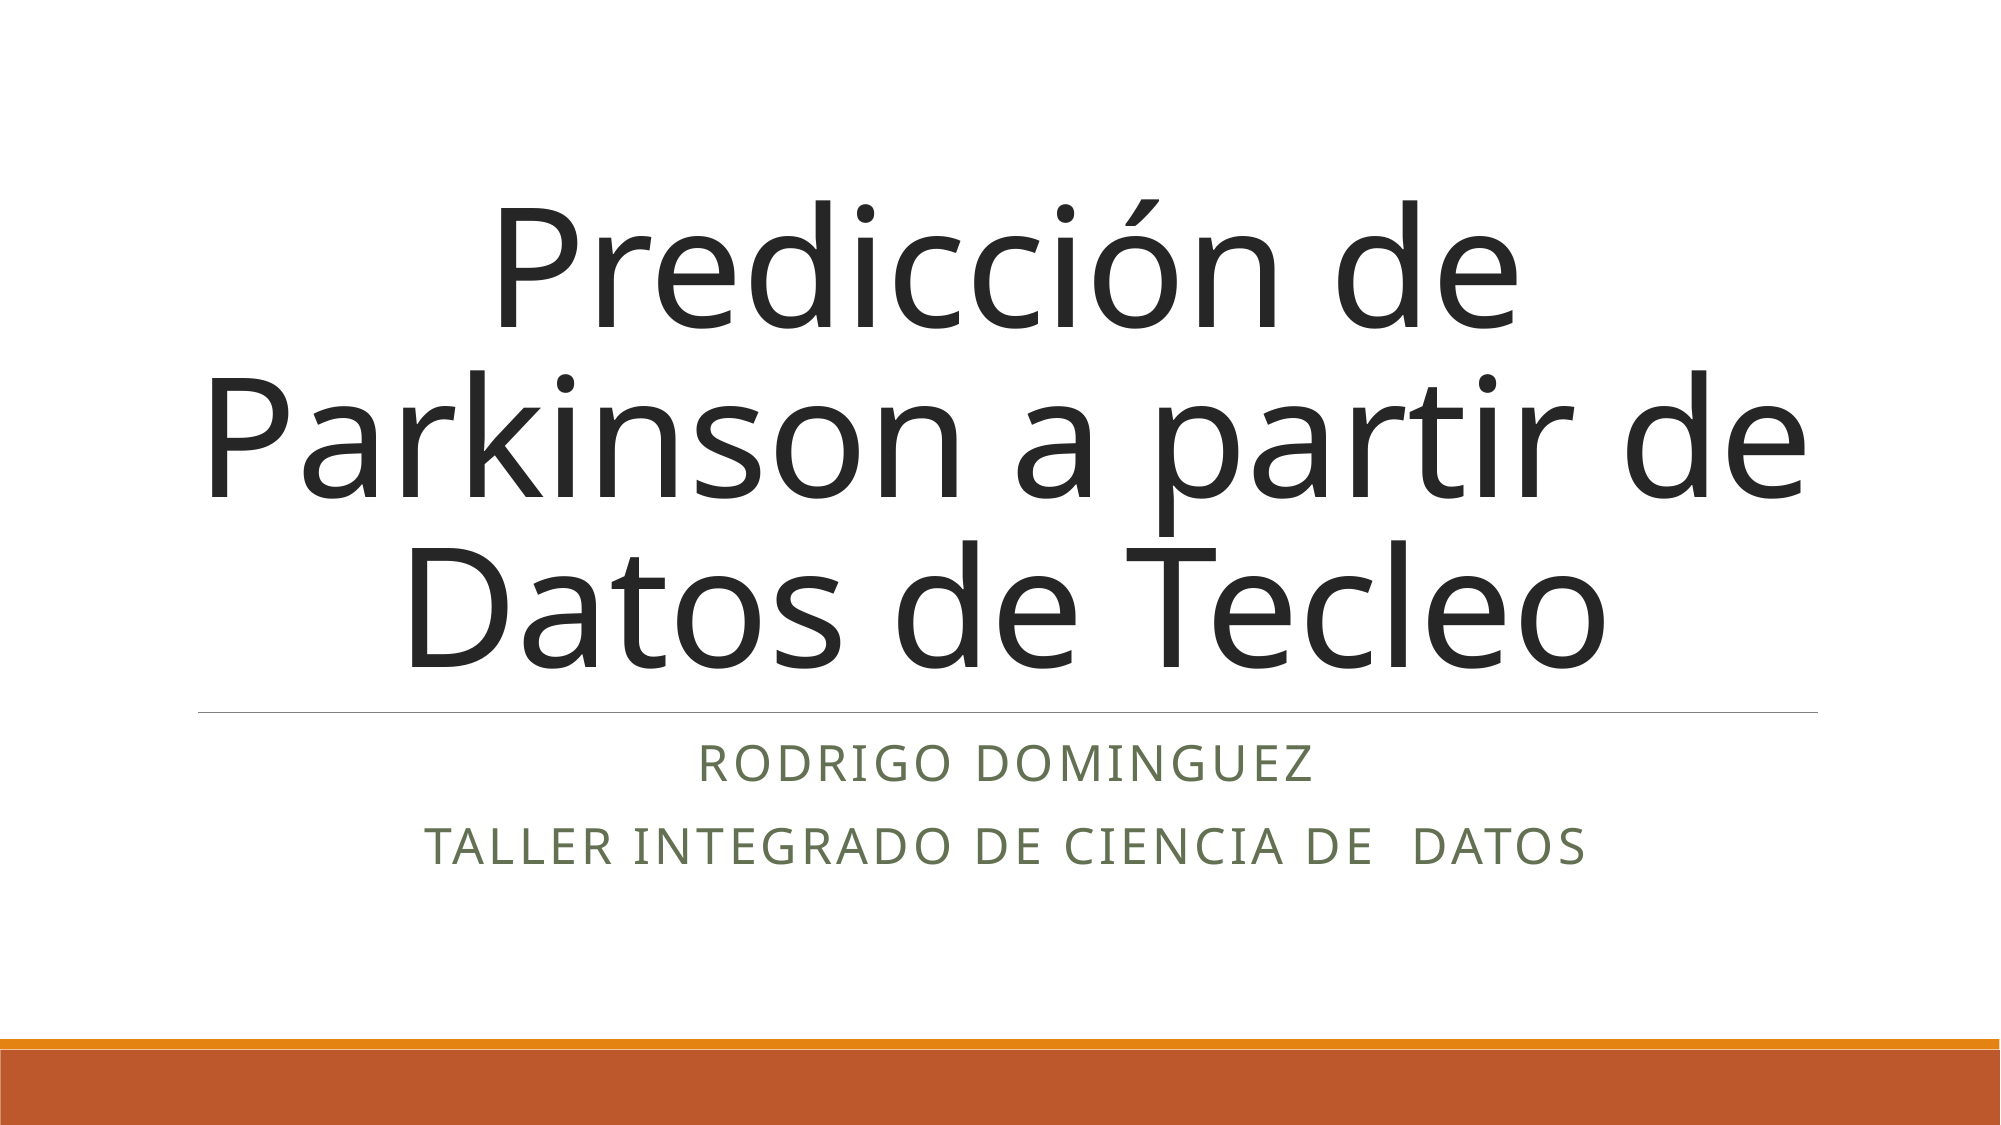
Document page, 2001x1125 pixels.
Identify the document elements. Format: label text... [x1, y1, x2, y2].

title Predicción de Parkinson a partir de Datos de Tecleo [180, 124, 1830, 710]
subtitle Rodrigo Dominguez Taller integrado de ciencia de datos [180, 730, 1831, 919]
